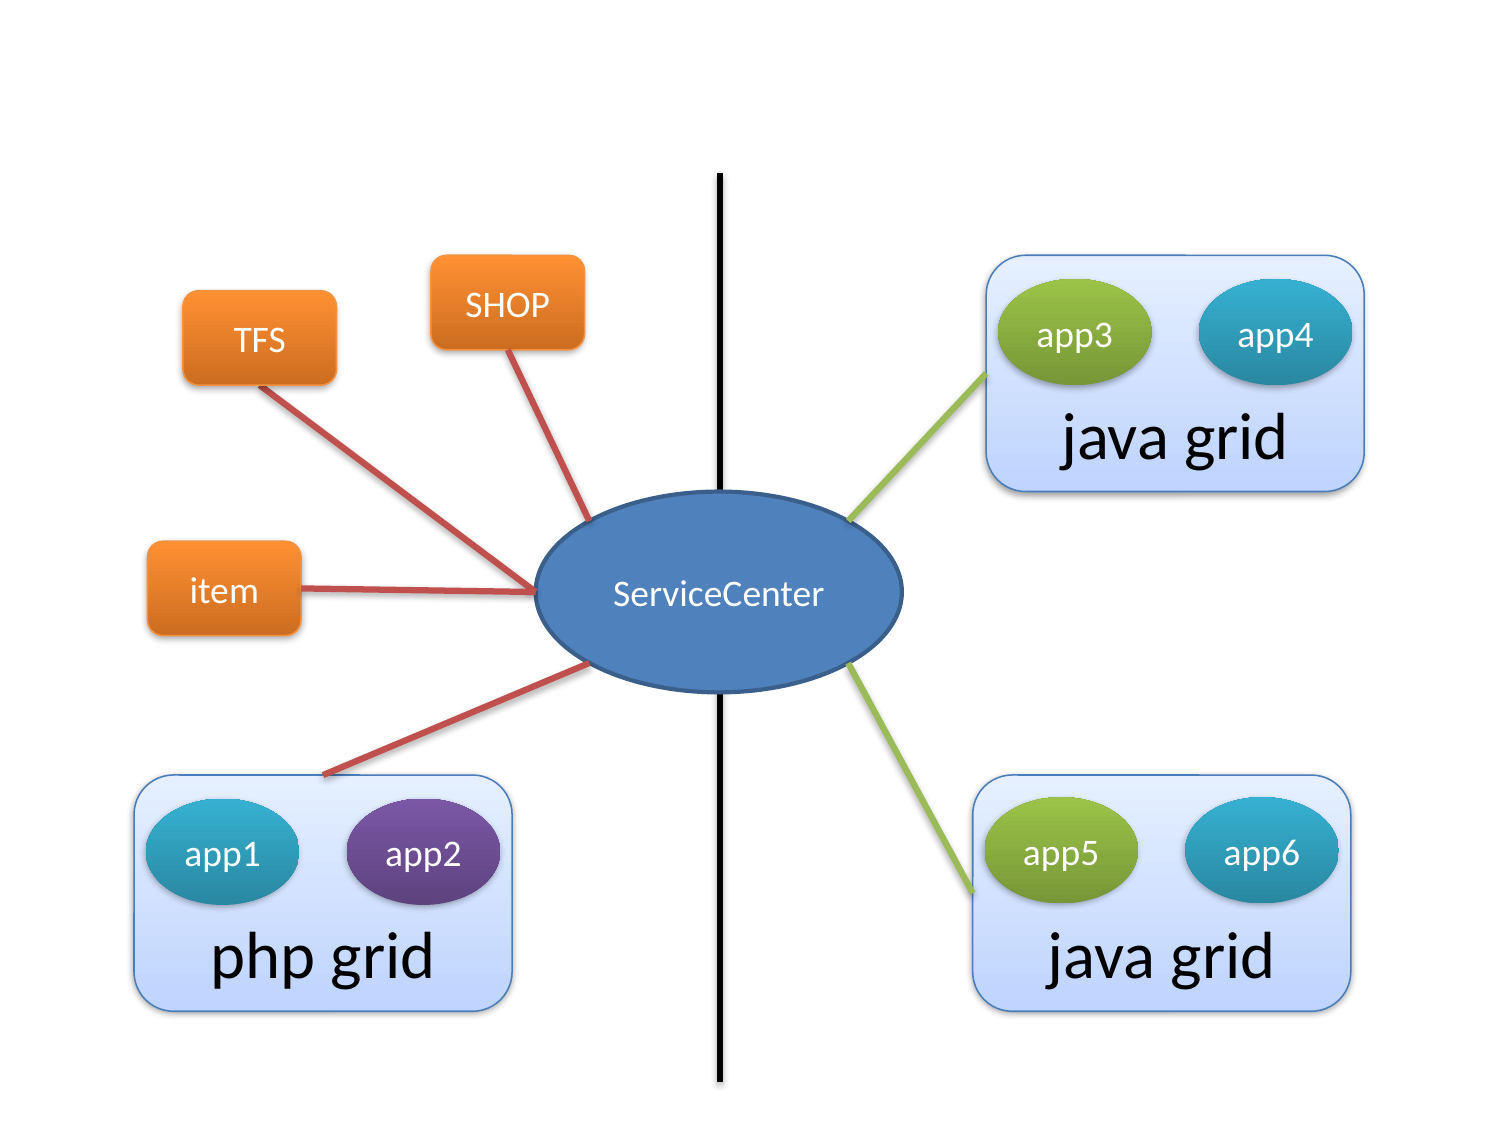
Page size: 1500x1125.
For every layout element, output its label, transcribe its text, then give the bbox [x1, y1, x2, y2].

text_box app5 [984, 797, 1139, 904]
text_box TFS [182, 289, 338, 386]
text_box java grid [971, 774, 1352, 1013]
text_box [847, 373, 987, 522]
text_box app6 [1185, 797, 1339, 904]
text_box ServiceCenter [725, 489, 904, 695]
text_box item [146, 540, 302, 637]
text_box app2 [346, 798, 501, 905]
text_box php grid [133, 774, 513, 1013]
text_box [847, 662, 973, 894]
text_box app1 [145, 798, 300, 905]
text_box app4 [1198, 278, 1353, 386]
text_box app3 [997, 278, 1152, 386]
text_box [259, 385, 536, 593]
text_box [507, 349, 590, 522]
text_box java grid [985, 254, 1365, 493]
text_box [300, 588, 536, 593]
text_box ServiceCenter [534, 489, 715, 695]
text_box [322, 662, 590, 776]
text_box SHOP [430, 254, 586, 351]
